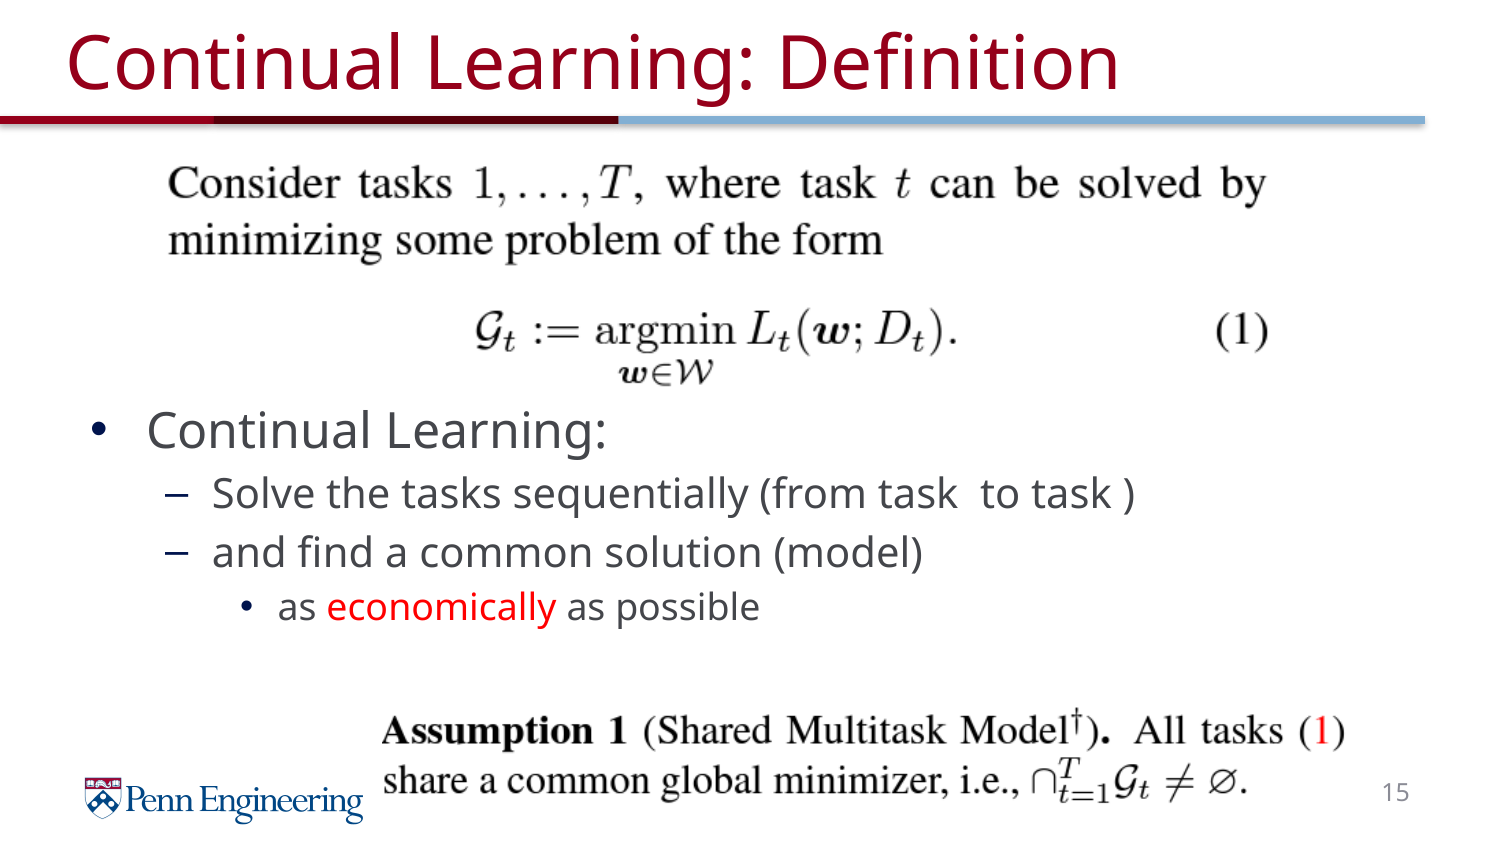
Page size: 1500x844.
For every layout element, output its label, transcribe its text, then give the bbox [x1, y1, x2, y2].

picture [75, 770, 372, 828]
slide_number 15 [1355, 770, 1425, 816]
picture [158, 148, 1294, 402]
picture [381, 705, 1355, 810]
title Continual Learning: Definition [50, 2, 1401, 117]
